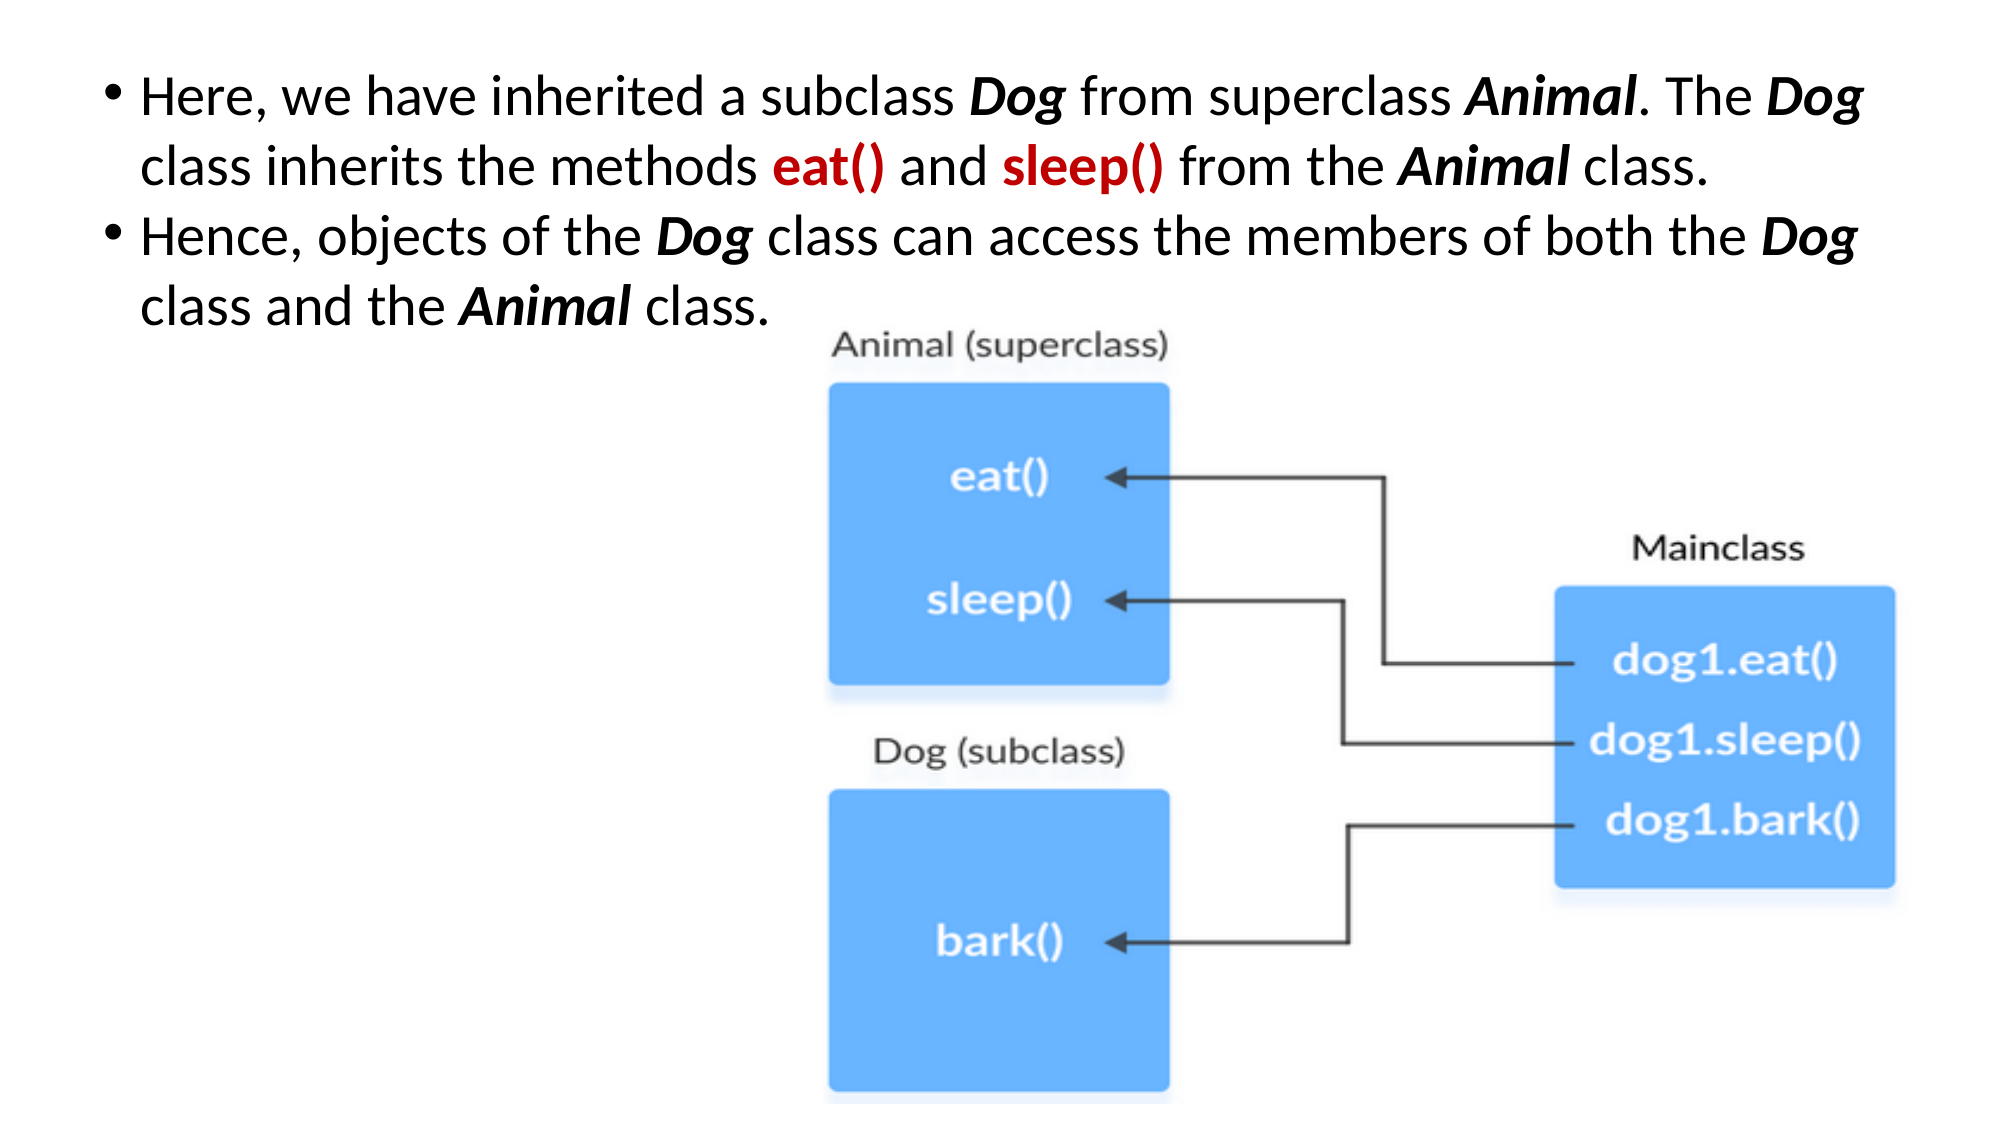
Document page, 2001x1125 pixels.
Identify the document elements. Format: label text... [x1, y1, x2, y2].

picture [823, 323, 1917, 1104]
list Here, we have inherited a subclass Dog from superclass Animal. The Dog class inherits the methods eat() and sleep() from the Animal class. Hence, objects of the Dog class can access the members of both the Dog class and the Animal class. [88, 0, 1960, 524]
